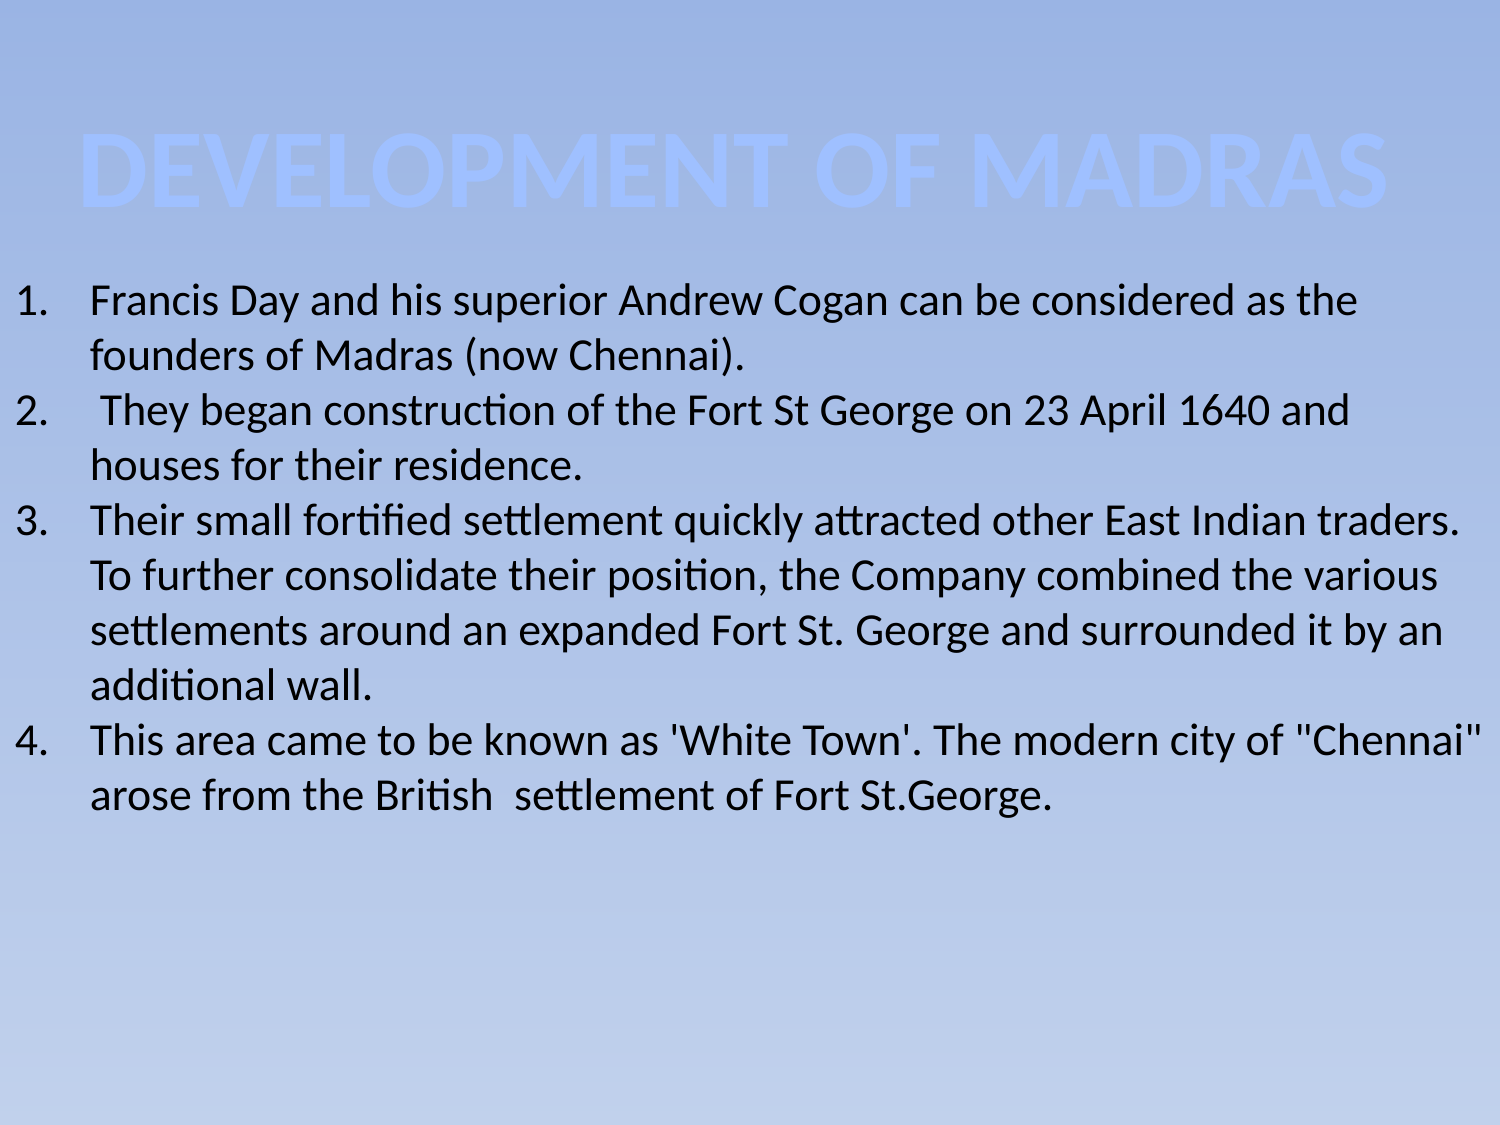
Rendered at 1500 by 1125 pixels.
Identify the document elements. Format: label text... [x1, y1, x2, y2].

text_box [0, 262, 1500, 883]
text_box DEVELOPMENT OF MADRAS [50, 87, 1419, 238]
